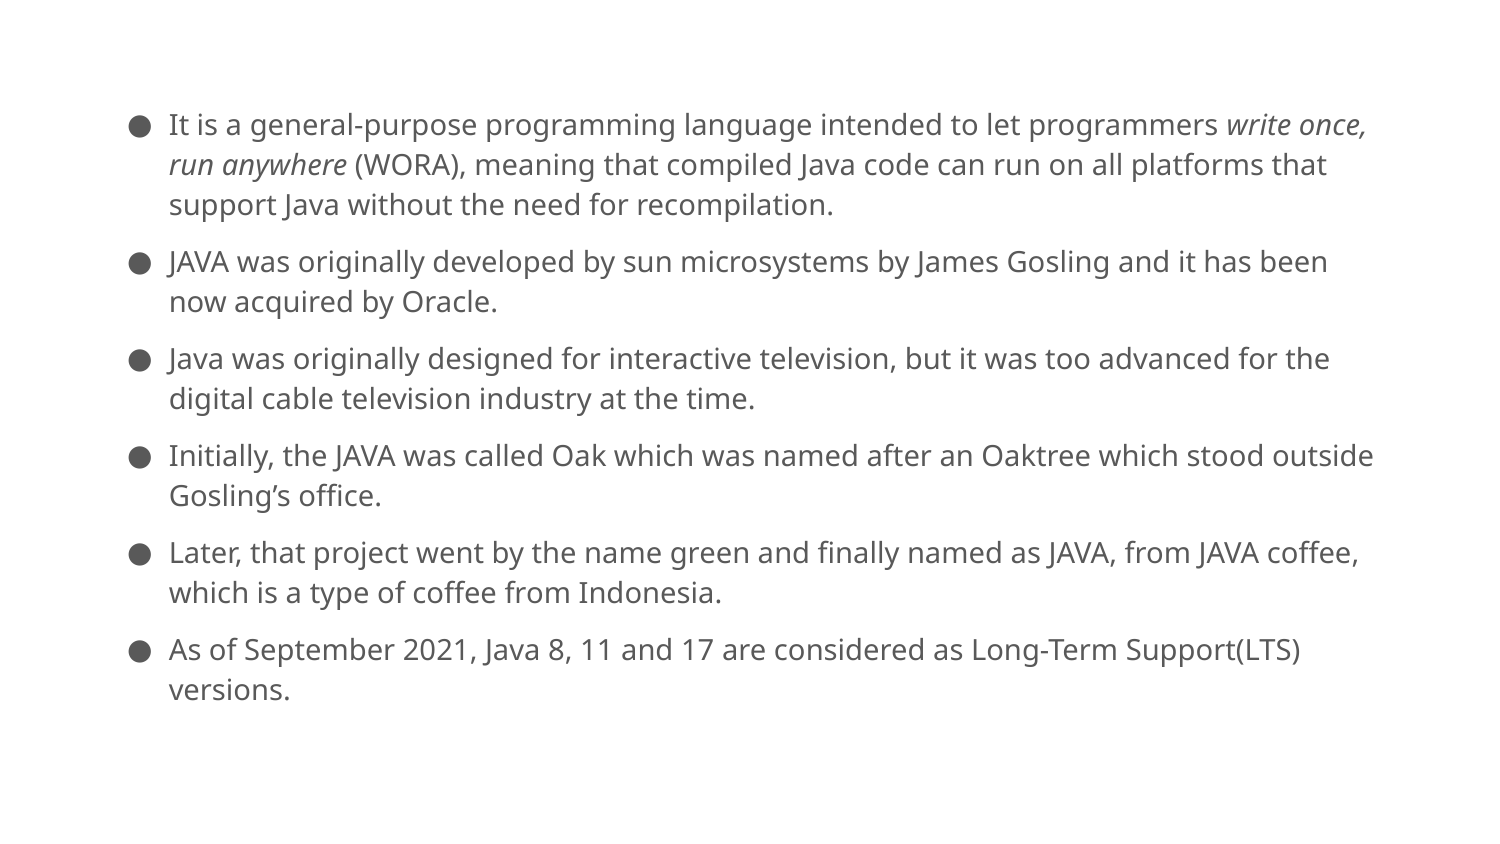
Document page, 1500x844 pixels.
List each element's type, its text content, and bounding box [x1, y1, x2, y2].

list It is a general-purpose programming language intended to let programmers write once, run anywhere (WORA), meaning that compiled Java code can run on all platforms that support Java without the need for recompilation. JAVA was originally developed by sun microsystems by James Gosling and it has been now acquired by Oracle. Java was originally designed for interactive television, but it was too advanced for the digital cable television industry at the time. Initially, the JAVA was called Oak which was named after an Oaktree which stood outside Gosling’s office. Later, that project went by the name green and finally named as JAVA, from JAVA coffee, which is a type of coffee from Indonesia. As of September 2021, Java 8, 11 and 17 are considered as Long-Term Support(LTS) versions. [115, 95, 1405, 726]
